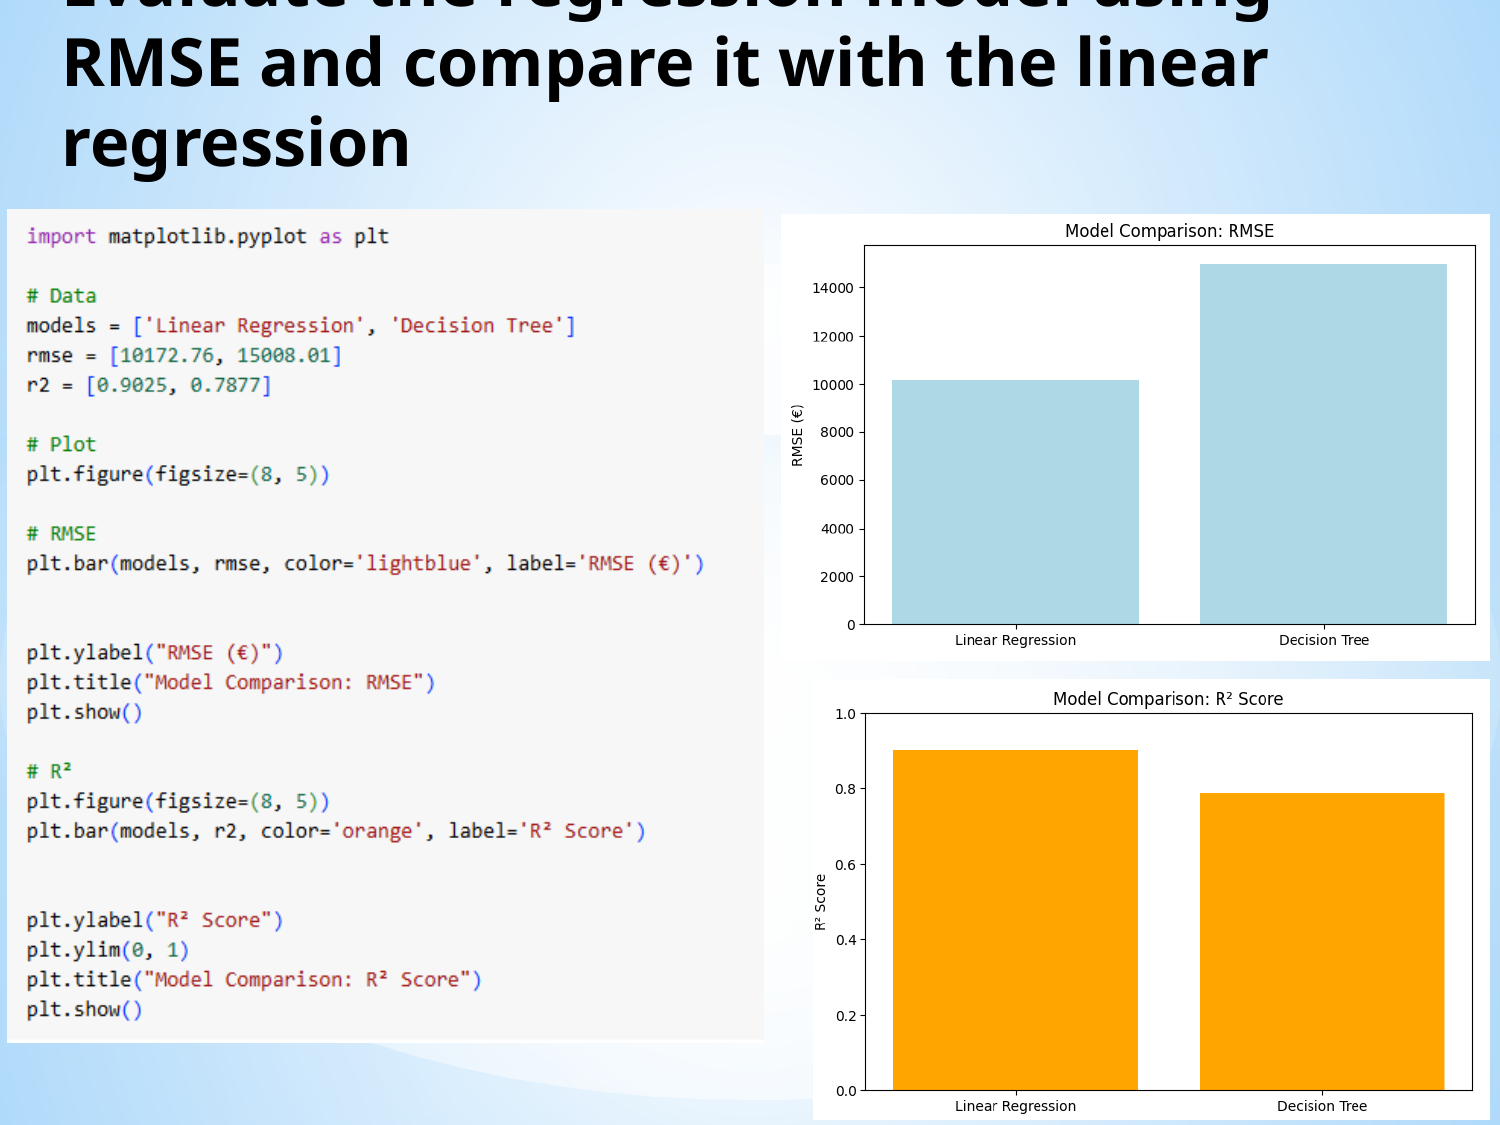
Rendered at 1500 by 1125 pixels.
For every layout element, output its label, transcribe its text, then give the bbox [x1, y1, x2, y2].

title Evaluate the regression model using RMSE and compare it with the linear regression [0, 0, 1424, 187]
picture [7, 209, 764, 1043]
picture [812, 679, 1490, 1121]
picture [781, 213, 1490, 661]
